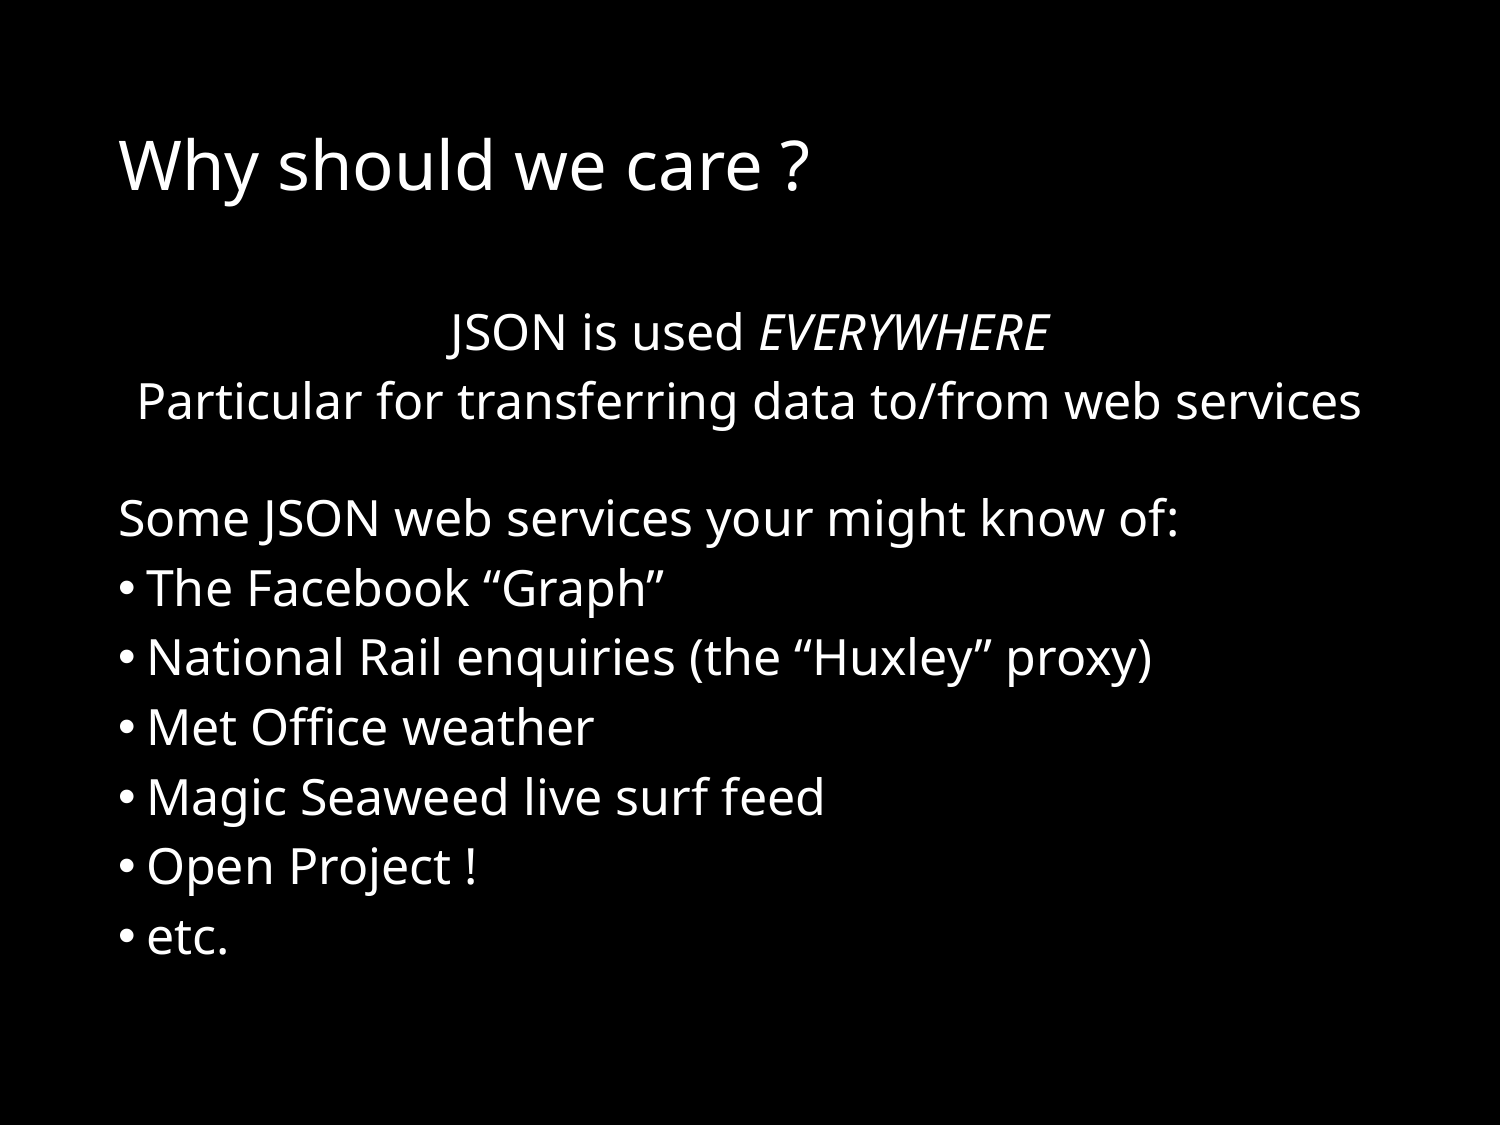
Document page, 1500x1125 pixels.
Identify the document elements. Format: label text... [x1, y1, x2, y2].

title Why should we care ? [103, 59, 1397, 278]
list JSON is used EVERYWHERE Particular for transferring data to/from web services Some JSON web services your might know of: The Facebook “Graph” National Rail enquiries (the “Huxley” proxy) Met Office weather Magic Seaweed live surf feed Open Project ! etc. [103, 299, 1397, 1014]
